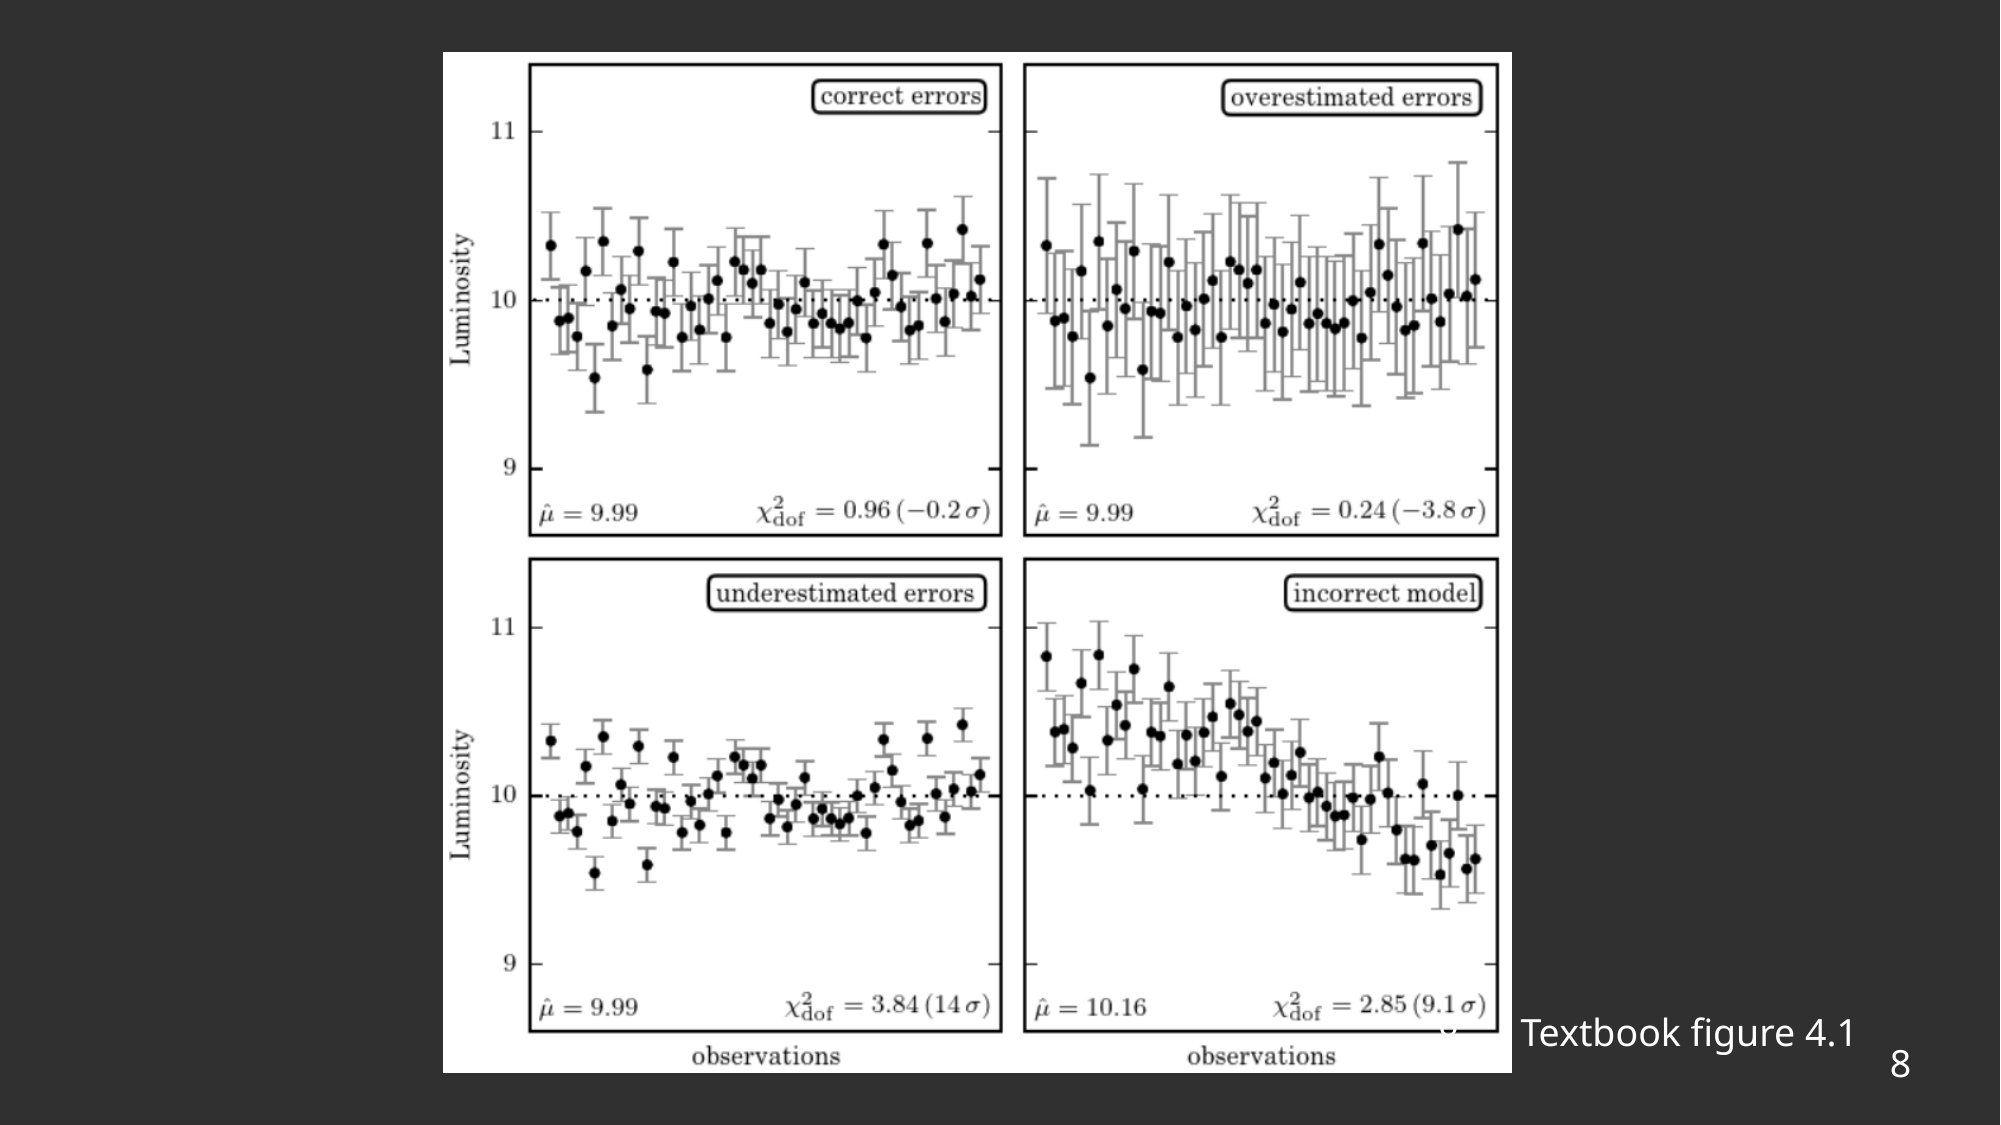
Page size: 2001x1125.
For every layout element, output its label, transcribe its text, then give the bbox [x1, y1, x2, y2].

picture [443, 51, 1512, 1074]
slide_number 8 [1423, 1005, 1904, 1109]
text_box Textbook figure 4.1 [1512, 1001, 1874, 1005]
